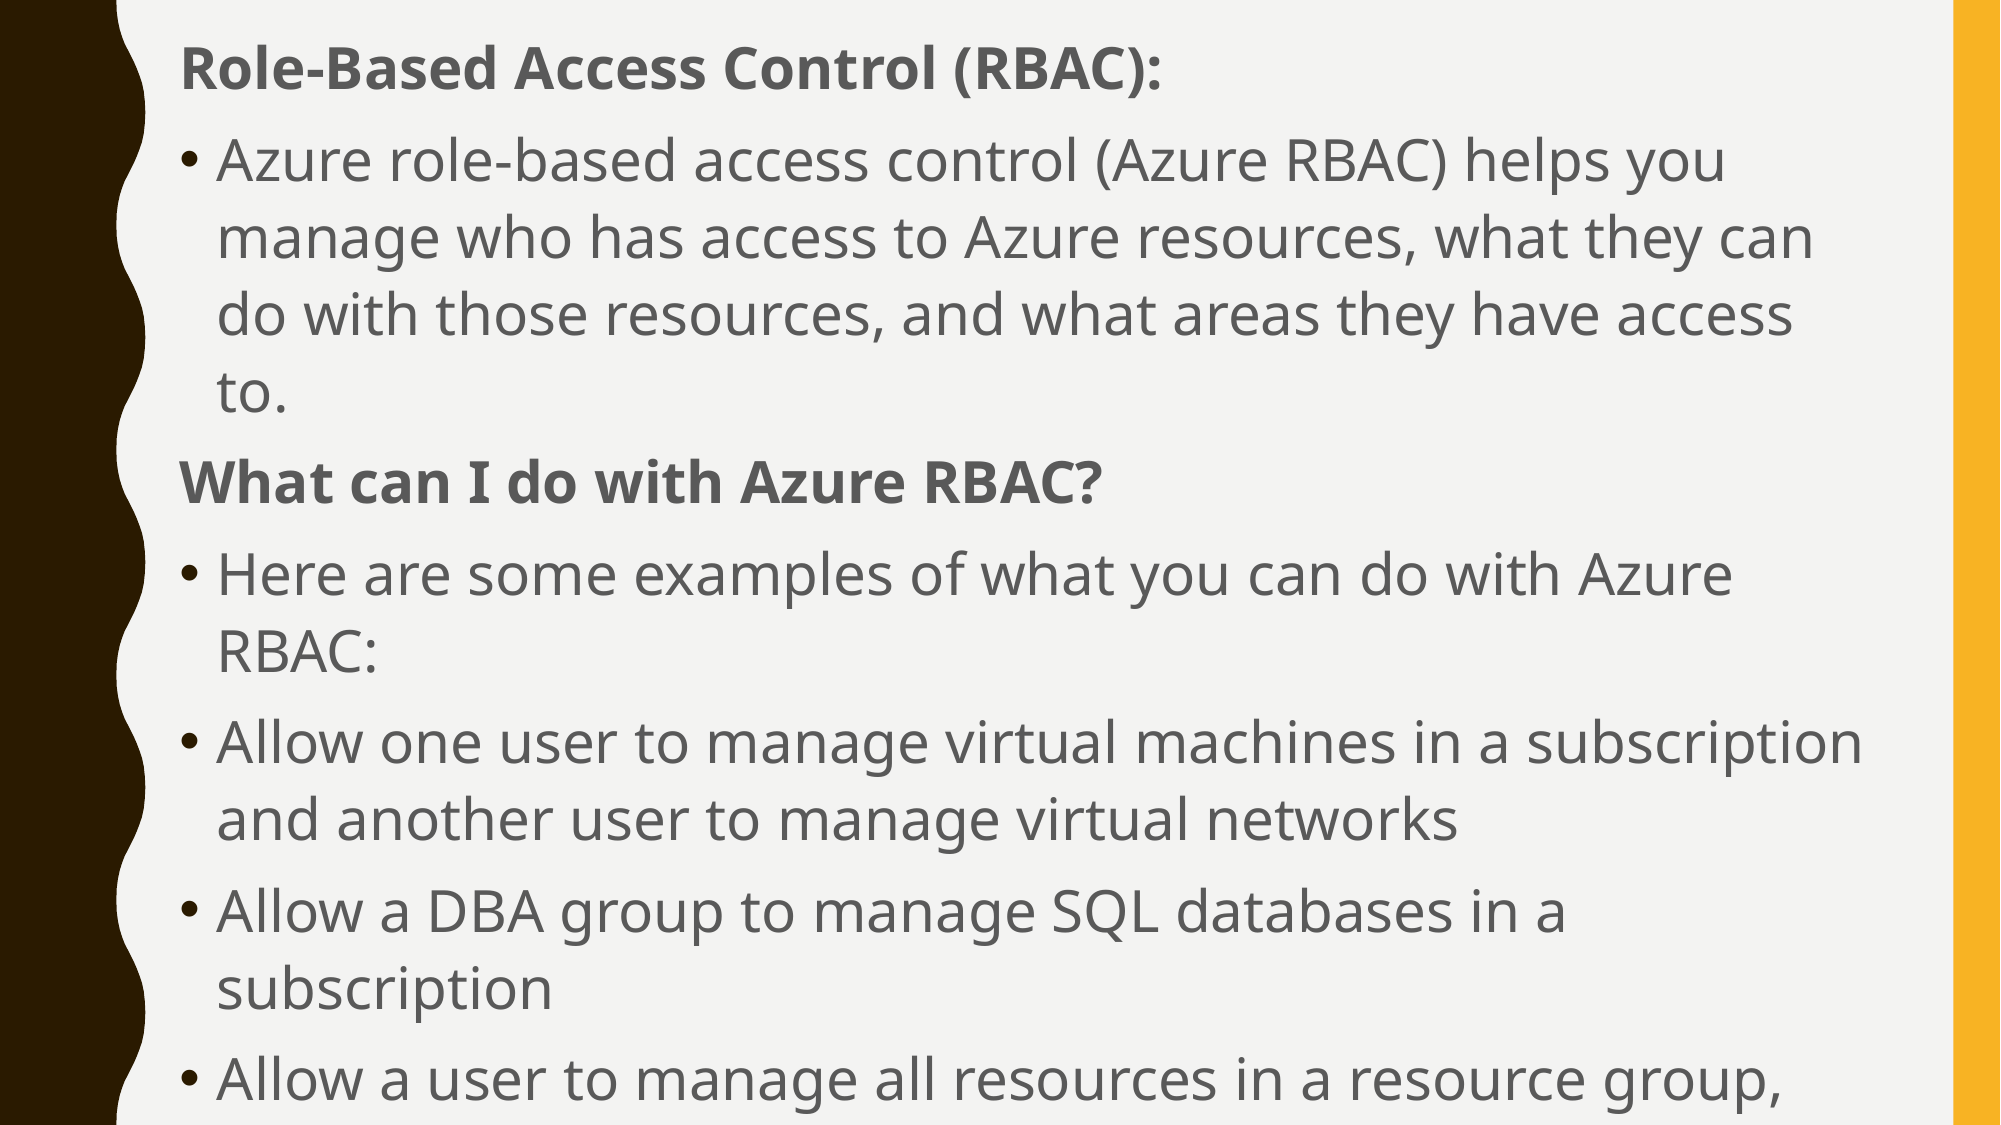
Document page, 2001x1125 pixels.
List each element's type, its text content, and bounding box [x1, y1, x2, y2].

list Role-Based Access Control (RBAC): Azure role-based access control (Azure RBAC) helps you manage who has access to Azure resources, what they can do with those resources, and what areas they have access to. What can I do with Azure RBAC? Here are some examples of what you can do with Azure RBAC: Allow one user to manage virtual machines in a subscription and another user to manage virtual networks Allow a DBA group to manage SQL databases in a subscription Allow a user to manage all resources in a resource group, such as virtual machines, websites, and subnets Allow an application to access all resources in a resource group [164, 17, 1883, 1114]
